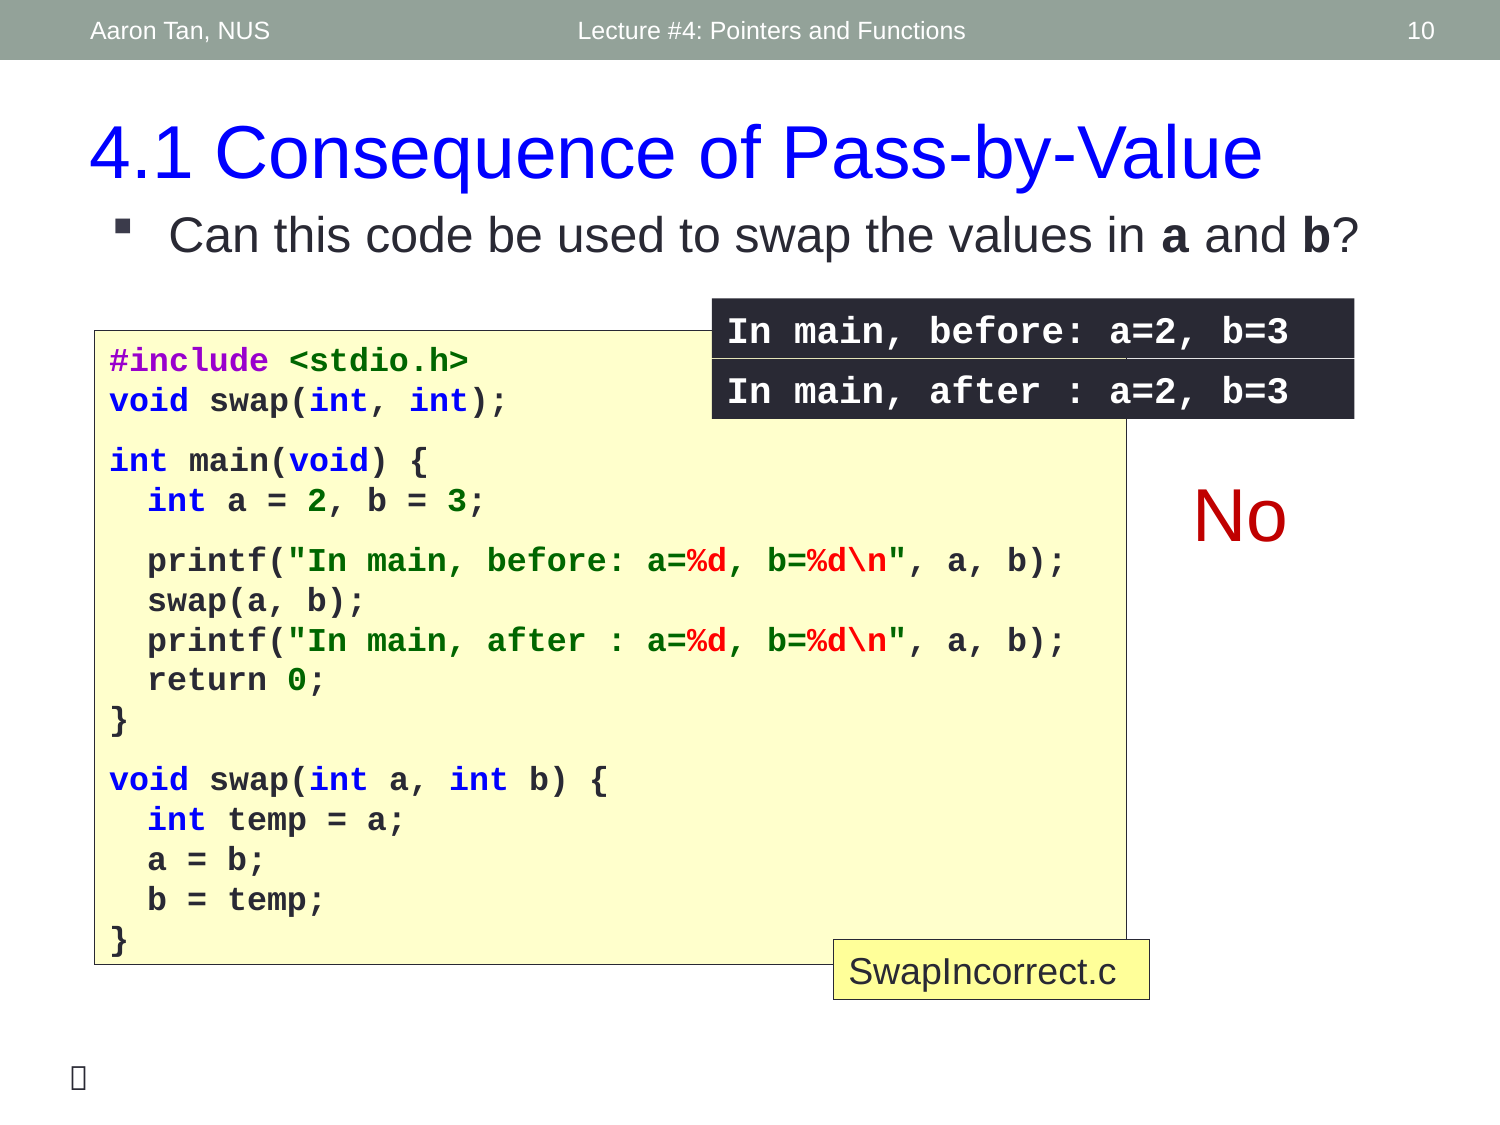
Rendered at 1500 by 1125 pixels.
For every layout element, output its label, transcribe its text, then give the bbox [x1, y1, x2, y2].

text_box In main, after : a=2, b=3 [711, 359, 1355, 419]
list Can this code be used to swap the values in a and b? [96, 194, 1447, 289]
text_box No [1149, 458, 1331, 564]
text_box  [52, 1049, 105, 1105]
text_box 4.1 Consequence of Pass-by-Value [75, 96, 1450, 202]
text_box #include <stdio.h> void swap(int, int); int main(void) { int a = 2, b = 3; printf("In main, before: a=%d, b=%d\n", a, b); swap(a, b); printf("In main, after : a=%d, b=%d\n", a, b); return 0; } void swap(int a, int b) { int temp = a; a = b; b = temp; } [94, 330, 1127, 965]
text_box In main, before: a=2, b=3 [711, 298, 1355, 359]
slide_number Aaron Tan, NUS [75, 3, 550, 57]
slide_number 10 [1308, 3, 1450, 57]
text_box SwapIncorrect.c [833, 939, 1150, 1000]
footer Lecture #4: Pointers and Functions [562, 3, 1238, 57]
